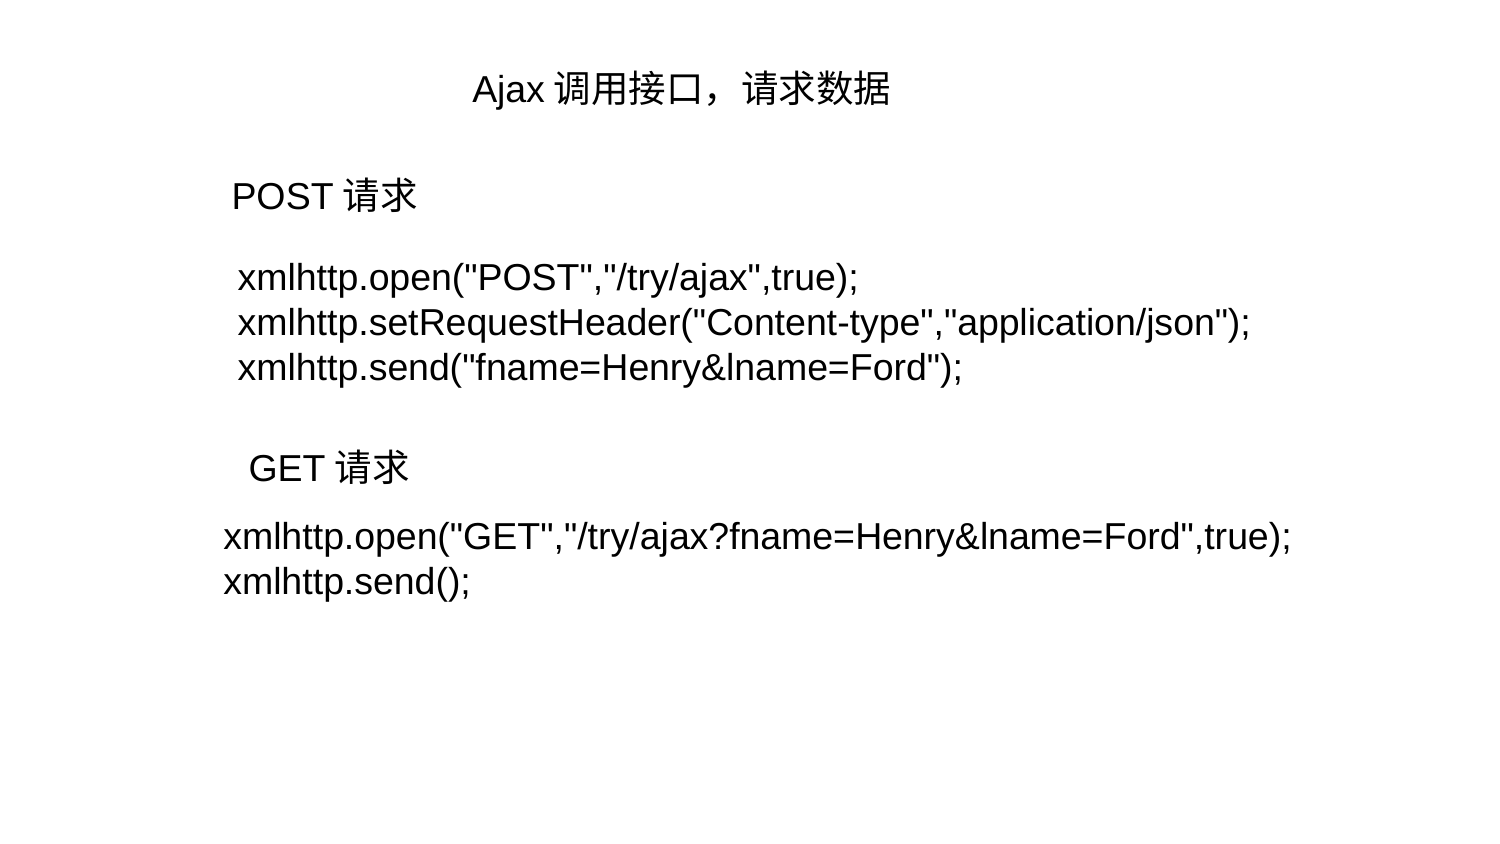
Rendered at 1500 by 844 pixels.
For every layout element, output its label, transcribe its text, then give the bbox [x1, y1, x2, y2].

text_box POST请求 [224, 164, 426, 225]
text_box xmlhttp.open("POST","/try/ajax",true); xmlhttp.setRequestHeader("Content-type","application/json"); xmlhttp.send("fname=Henry&lname=Ford"); [230, 245, 1270, 396]
text_box xmlhttp.open("GET","/try/ajax?fname=Henry&lname=Ford",true); xmlhttp.send(); [215, 504, 1311, 610]
text_box Ajax调用接口，请求数据 [464, 57, 899, 117]
text_box GET请求 [240, 436, 418, 497]
